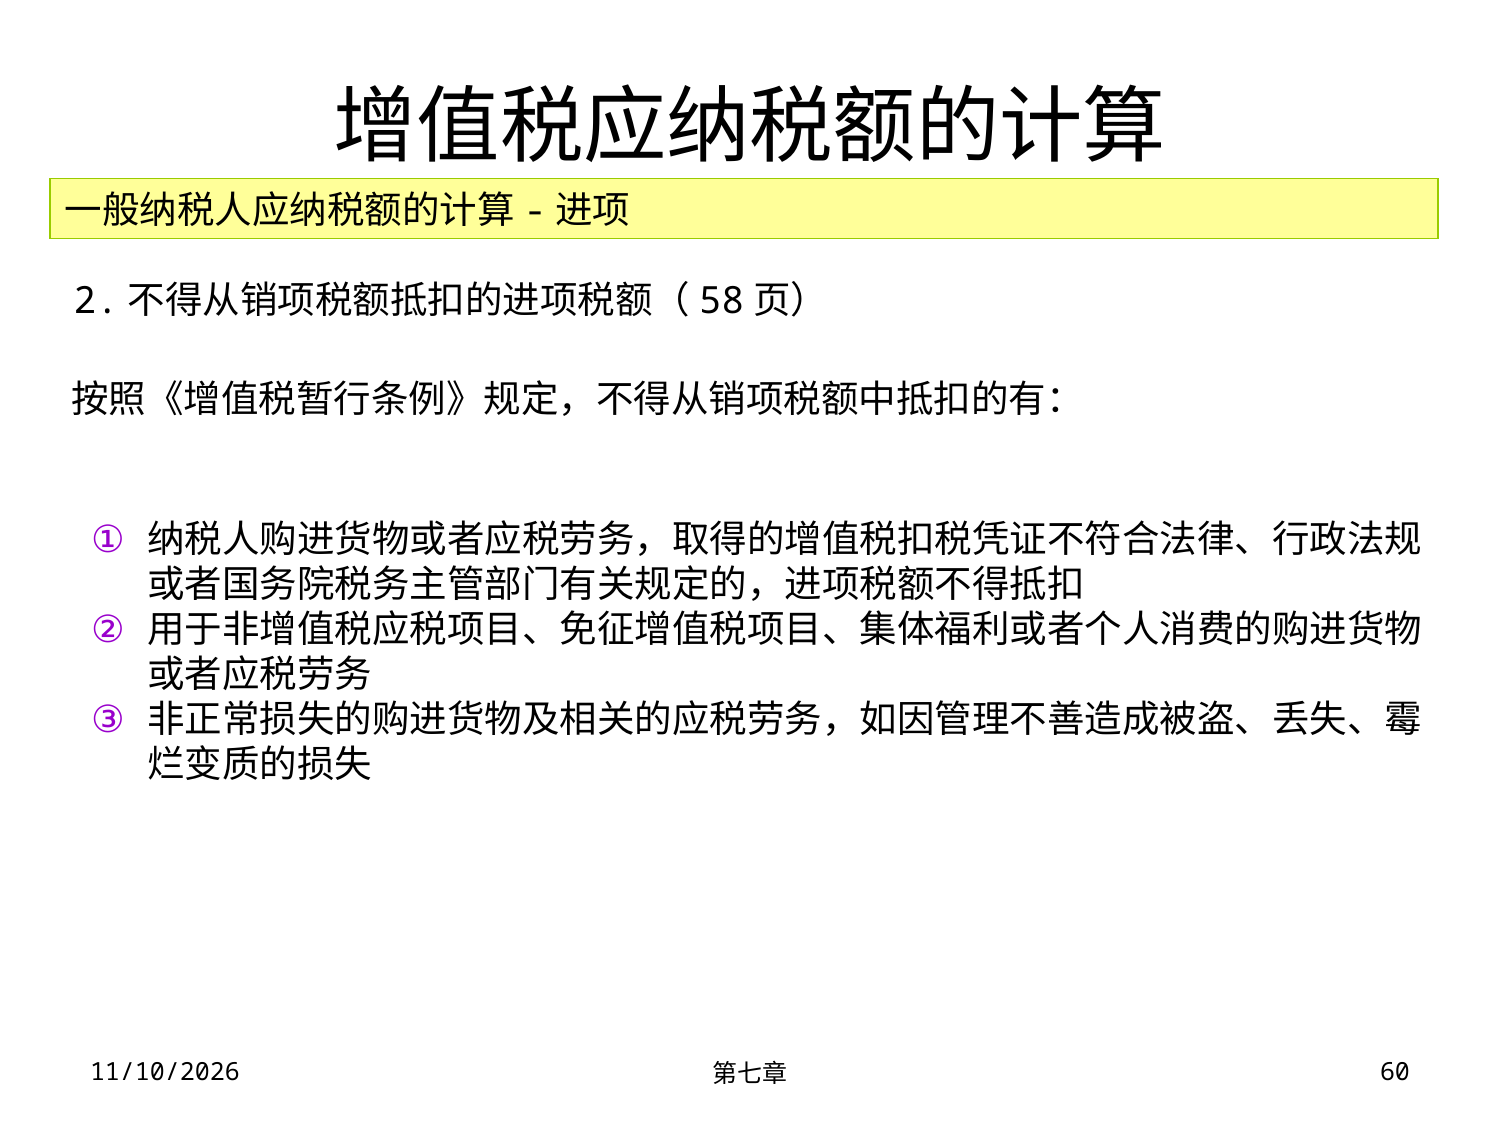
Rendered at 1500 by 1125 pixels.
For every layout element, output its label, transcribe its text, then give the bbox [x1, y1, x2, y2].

text_box 2.不得从销项税额抵扣的进项税额（58页） [58, 268, 1447, 329]
footer 第七章 [512, 1042, 988, 1103]
text_box 按照《增值税暂行条例》规定，不得从销项税额中抵扣的有： [56, 367, 1404, 428]
text_box 一般纳税人应纳税额的计算-进项 [49, 178, 1438, 239]
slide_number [75, 1042, 425, 1103]
slide_number 60 [1074, 1042, 1425, 1103]
title 增值税应纳税额的计算 [74, 44, 1426, 178]
text_box 纳税人购进货物或者应税劳务，取得的增值税扣税凭证不符合法律、行政法规或者国务院税务主管部门有关规定的，进项税额不得抵扣 用于非增值税应税项目、免征增值税项目、集体福利或者个人消费的购进货物或者应税劳务 非正常损失的购进货物及相关的应税劳务，如因管理不善造成被盗、丢失、霉烂变质的损失 [76, 507, 1469, 792]
